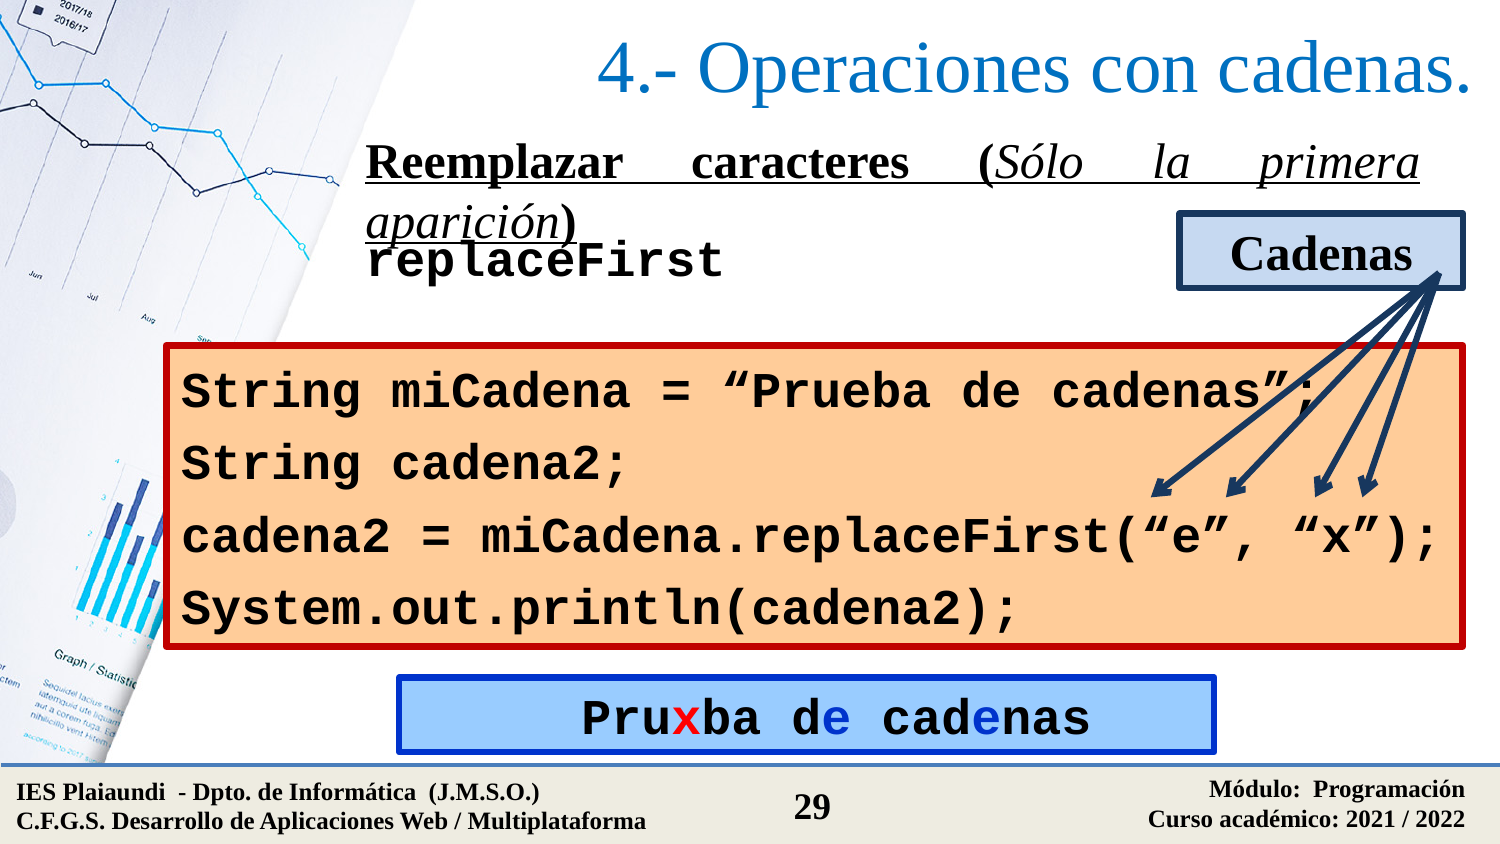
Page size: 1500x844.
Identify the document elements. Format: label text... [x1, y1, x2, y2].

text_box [1, 764, 1500, 844]
text_box Reemplazar caracteres (Sólo la primera aparición) [350, 121, 1435, 257]
text_box String miCadena = “Prueba de cadenas”; String cadena2; cadena2 = miCadena.replaceFirst(“e”, “x”); System.out.println(cadena2); [166, 345, 1463, 647]
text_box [1225, 272, 1313, 498]
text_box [1362, 272, 1440, 498]
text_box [1314, 272, 1361, 498]
text_box Pruxba de cadenas [399, 677, 1215, 753]
text_box replaceFirst [350, 218, 922, 294]
text_box Cadenas [1179, 213, 1463, 289]
title 4.- Operaciones con cadenas. [186, 0, 1490, 126]
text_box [1150, 272, 1224, 498]
picture [0, 0, 1500, 763]
